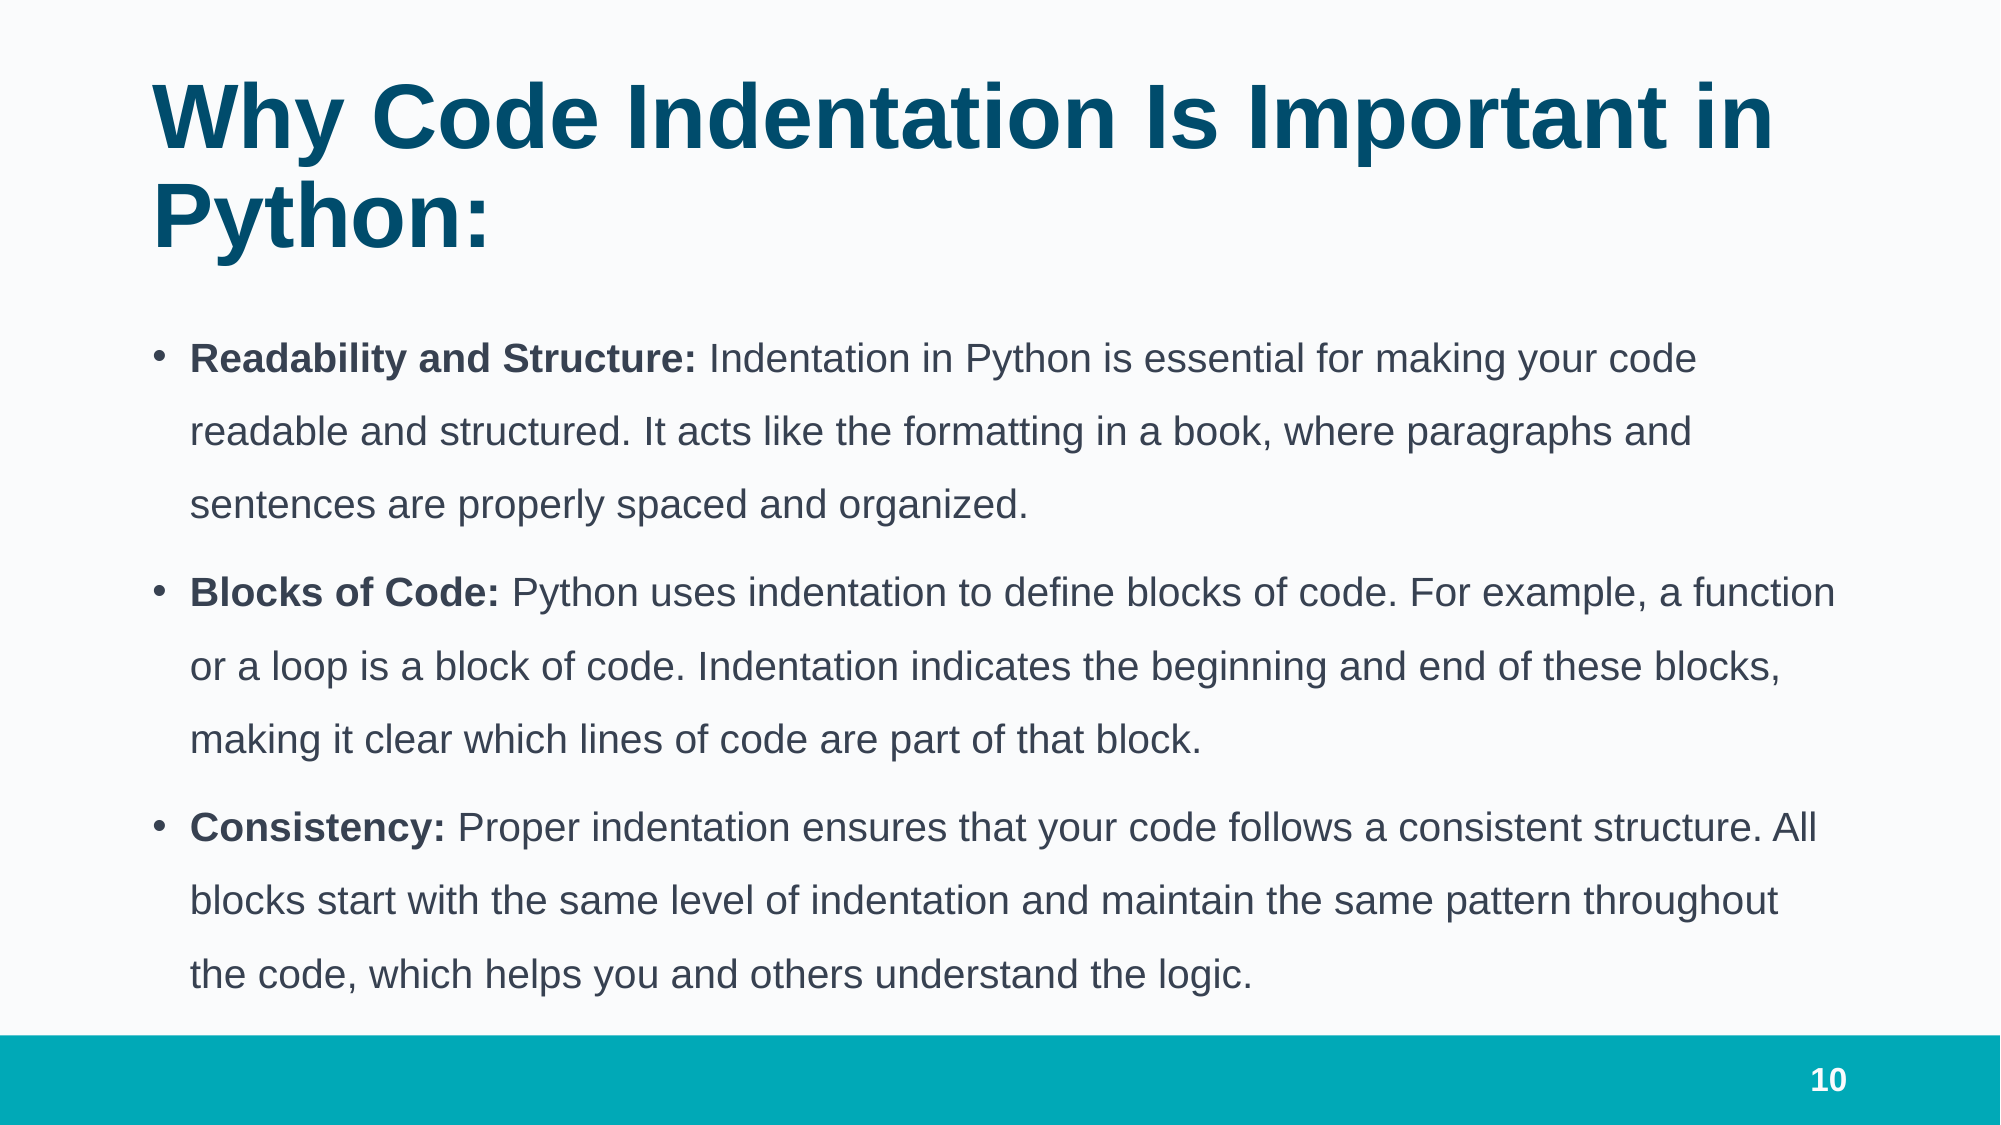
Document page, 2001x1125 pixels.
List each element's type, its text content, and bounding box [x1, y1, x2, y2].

list Readability and Structure: Indentation in Python is essential for making your code readable and structured. It acts like the formatting in a book, where paragraphs and sentences are properly spaced and organized. Blocks of Code: Python uses indentation to define blocks of code. For example, a function or a loop is a block of code. Indentation indicates the beginning and end of these blocks, making it clear which lines of code are part of that block. Consistency: Proper indentation ensures that your code follows a consistent structure. All blocks start with the same level of indentation and maintain the same pattern throughout the code, which helps you and others understand the logic. [137, 299, 1863, 1014]
title Why Code Indentation Is Important in Python: [137, 59, 1863, 278]
slide_number 10 [1412, 1047, 1863, 1108]
